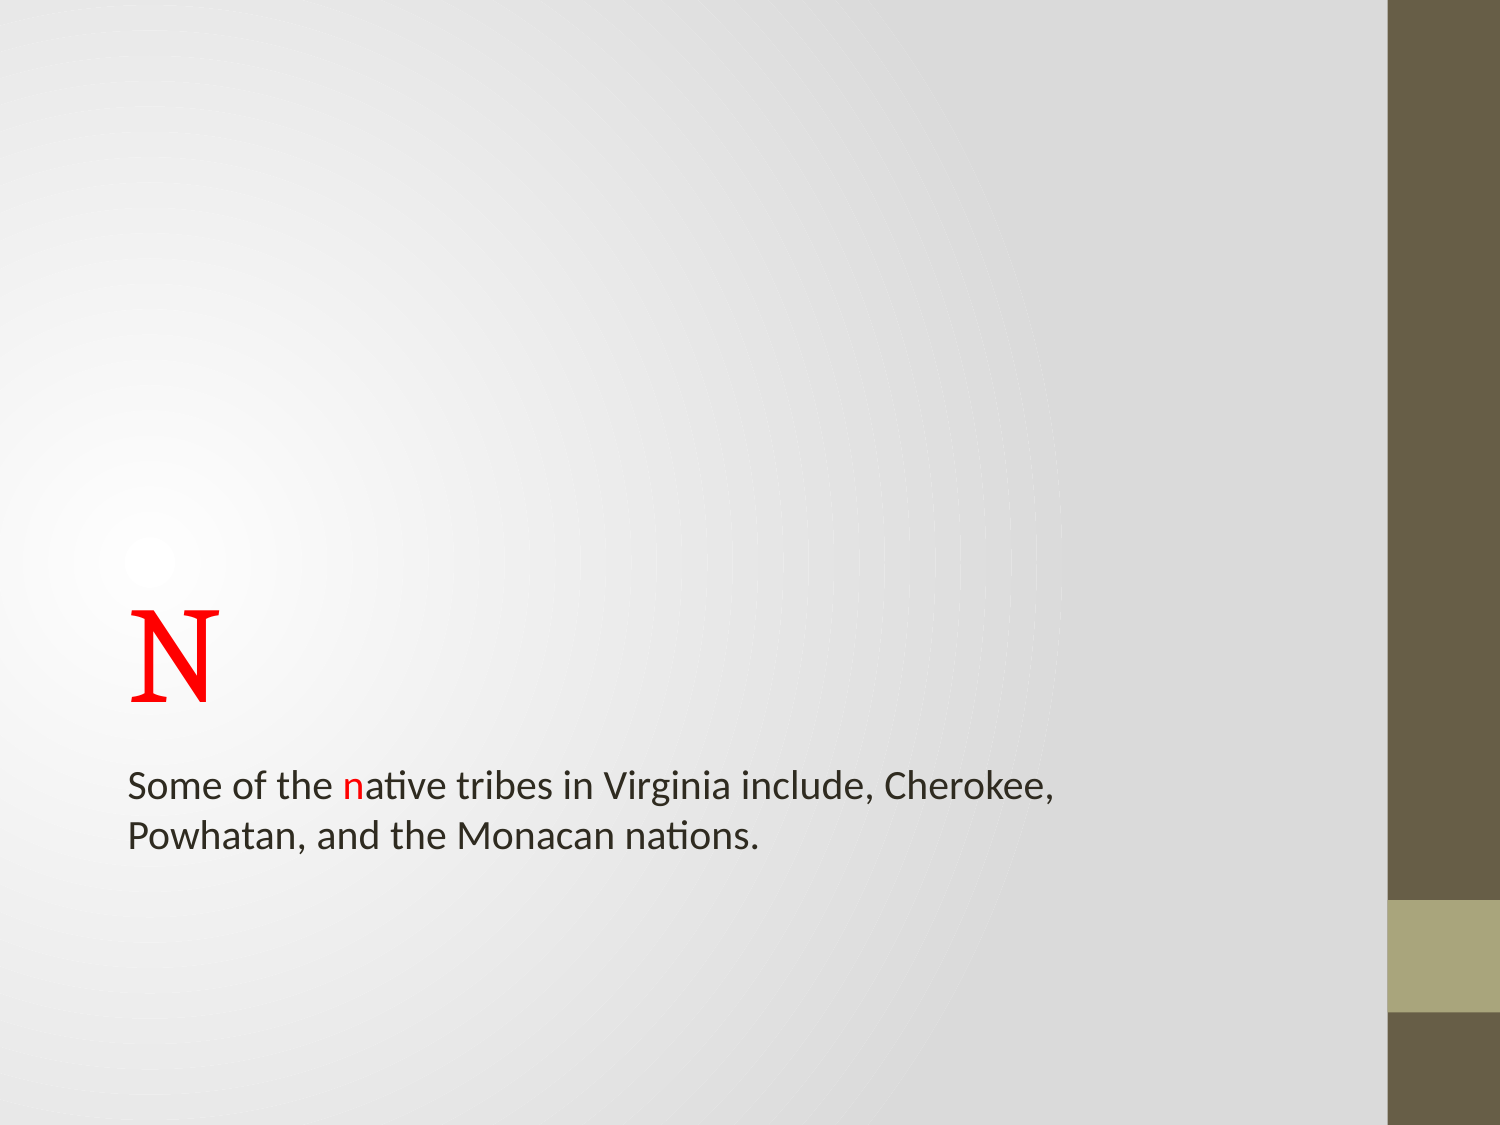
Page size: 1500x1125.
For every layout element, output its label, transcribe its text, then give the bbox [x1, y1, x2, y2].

title N [112, 312, 1350, 738]
subtitle Some of the native tribes in Virginia include, Cherokee, Powhatan, and the Monacan nations. [112, 750, 1173, 925]
